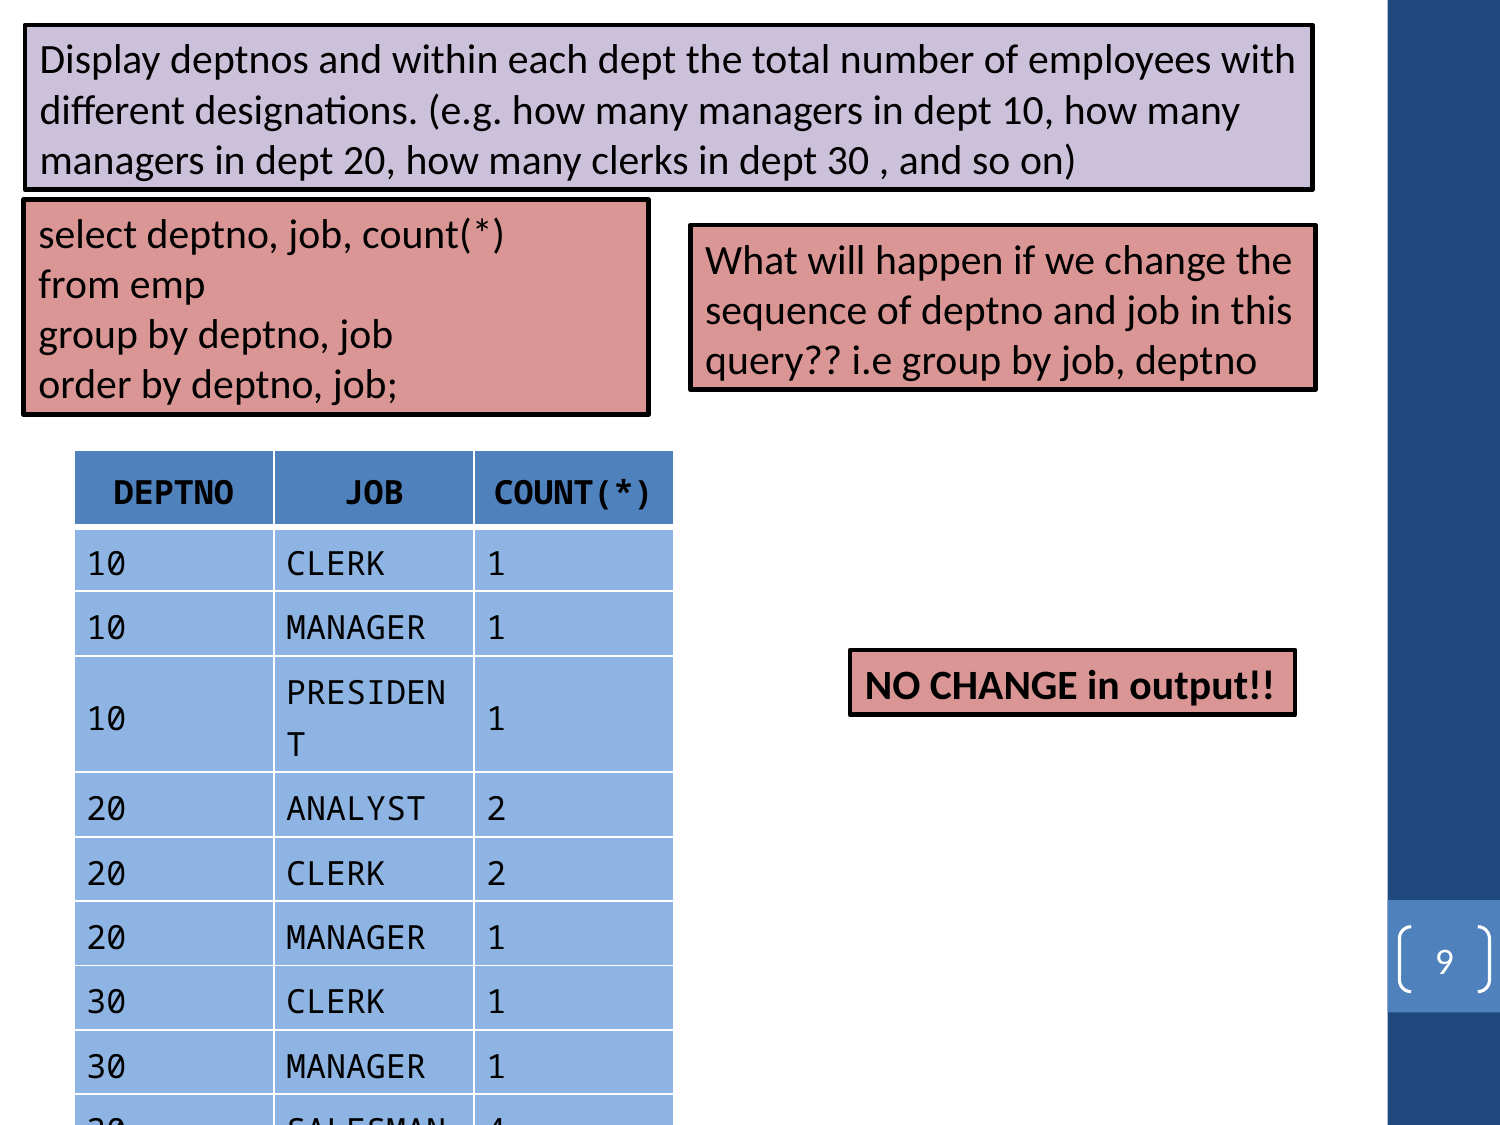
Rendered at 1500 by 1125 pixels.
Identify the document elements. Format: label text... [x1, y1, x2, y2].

table_cell CLERK [275, 530, 473, 590]
table_cell 30 [75, 1031, 273, 1093]
table_cell ANALYST [275, 773, 473, 836]
table_header COUNT(*) [475, 451, 673, 524]
text_box NO CHANGE in output!! [849, 650, 1296, 715]
table_cell 2 [475, 773, 673, 836]
table_header JOB [275, 451, 473, 524]
table_header DEPTNO [75, 451, 273, 524]
table_cell 2 [475, 838, 673, 900]
table_cell 1 [475, 966, 673, 1029]
table_cell 30 [75, 1095, 273, 1125]
table_cell 1 [475, 657, 673, 771]
text_box What will happen if we change the sequence of deptno and job in this query?? i.e group by job, deptno [690, 224, 1316, 390]
table_cell CLERK [275, 966, 473, 1029]
table_cell MANAGER [275, 902, 473, 965]
table_cell PRESIDENT [275, 657, 473, 771]
table_cell MANAGER [275, 592, 473, 655]
slide_number 9 [1397, 925, 1492, 994]
table_cell MANAGER [275, 1031, 473, 1093]
table_cell 10 [75, 657, 273, 771]
table_cell SALESMAN [275, 1095, 473, 1125]
table_cell 20 [75, 902, 273, 965]
table_cell 1 [475, 902, 673, 965]
table_cell 1 [475, 1031, 673, 1093]
text_box select deptno, job, count(*) from emp group by deptno, job order by deptno, job; [23, 199, 649, 415]
table_cell 1 [475, 592, 673, 655]
table_cell 10 [75, 530, 273, 590]
table_cell 20 [75, 838, 273, 900]
table_cell 30 [75, 966, 273, 1029]
table_cell 10 [75, 592, 273, 655]
text_box Display deptnos and within each dept the total number of employees with different designations. (e.g. how many managers in dept 10, how many managers in dept 20, how many clerks in dept 30 , and so on) [24, 24, 1313, 190]
table_cell 4 [475, 1095, 673, 1125]
table_cell CLERK [275, 838, 473, 900]
table_cell 1 [475, 530, 673, 590]
table_cell 20 [75, 773, 273, 836]
